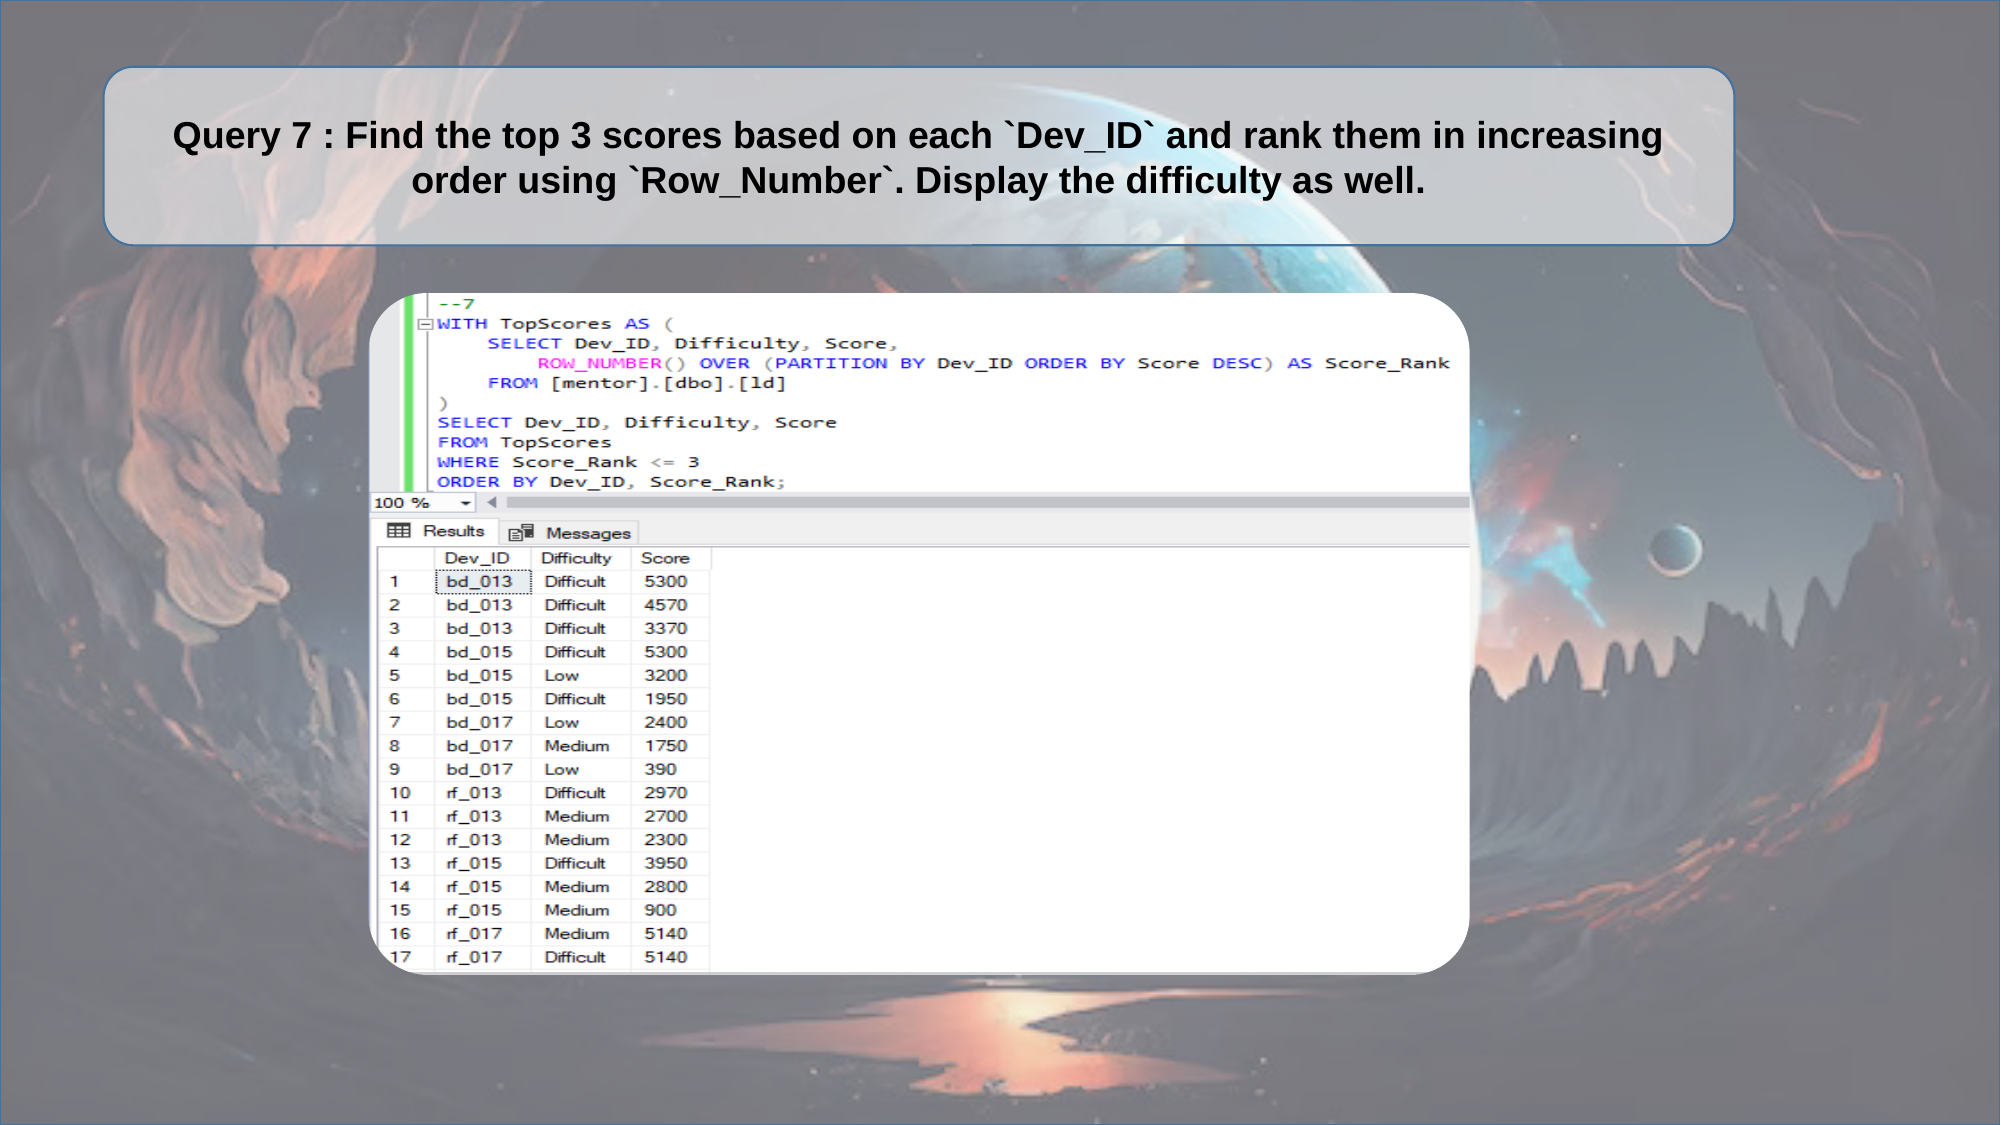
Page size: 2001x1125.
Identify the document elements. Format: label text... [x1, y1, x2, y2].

text_box [0, 0, 2000, 1125]
text_box Query 7 : Find the top 3 scores based on each `Dev_ID` and rank them in increasing order using `Row_Number`. Display the difficulty as well. [102, 65, 1736, 247]
picture [368, 293, 1470, 975]
